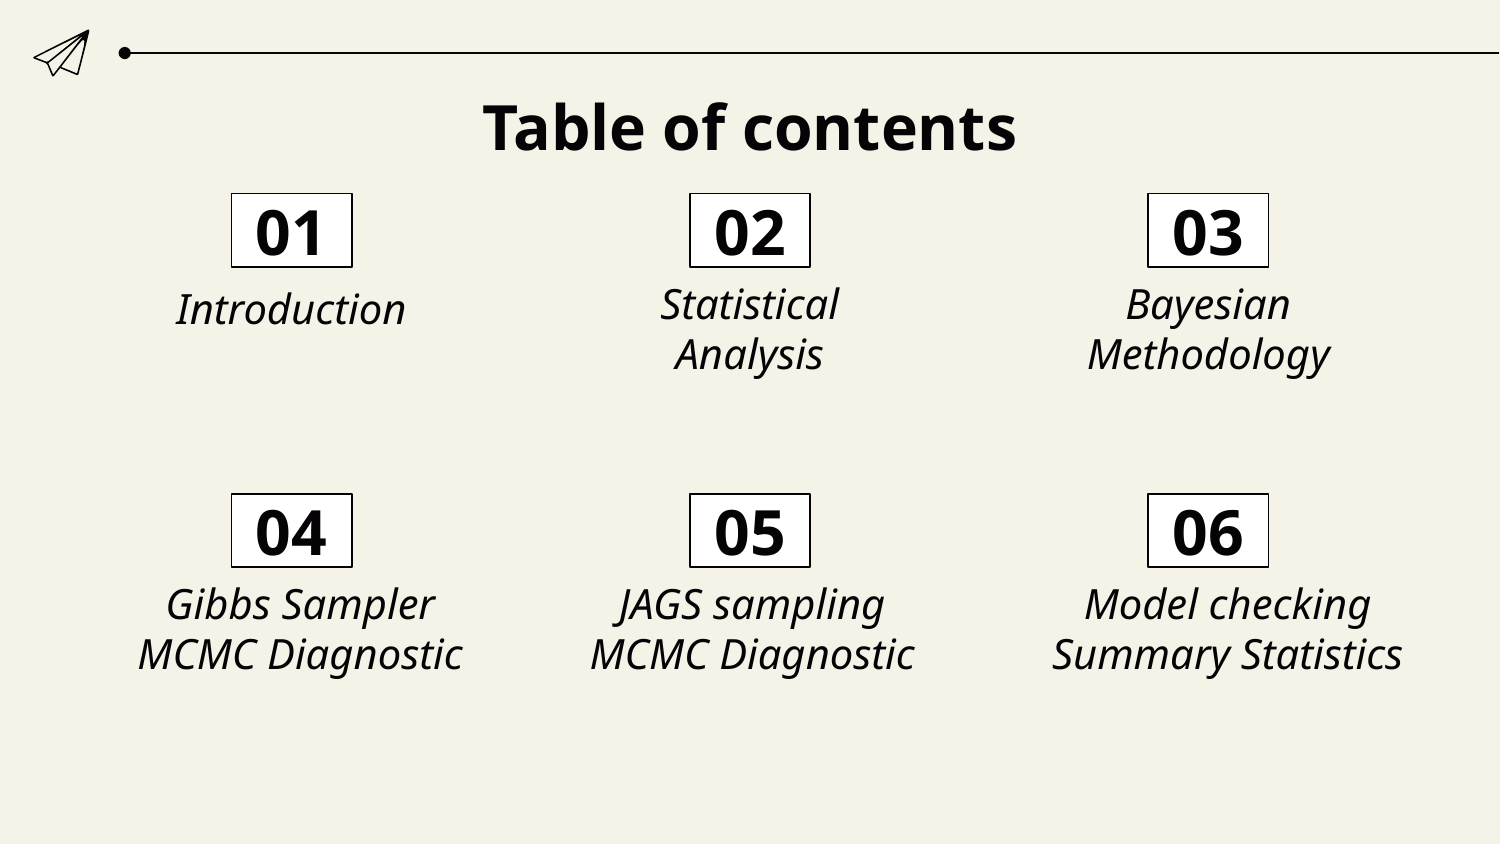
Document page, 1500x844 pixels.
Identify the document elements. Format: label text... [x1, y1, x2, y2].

title 04 [231, 493, 353, 567]
subtitle Introduction [117, 0, 466, 348]
subtitle Gibbs Sampler MCMC Diagnostic [74, 567, 526, 694]
title 05 [689, 493, 811, 567]
title 06 [1147, 493, 1269, 567]
subtitle Bayesian Methodology [1034, 266, 1383, 393]
title 02 [689, 193, 811, 266]
subtitle Model checking Summary Statistics [973, 567, 1482, 694]
subtitle JAGS sampling MCMC Diagnostic [526, 567, 973, 694]
title Table of contents [466, 72, 1382, 167]
subtitle Statistical Analysis [575, 266, 924, 393]
title 03 [1147, 193, 1269, 266]
